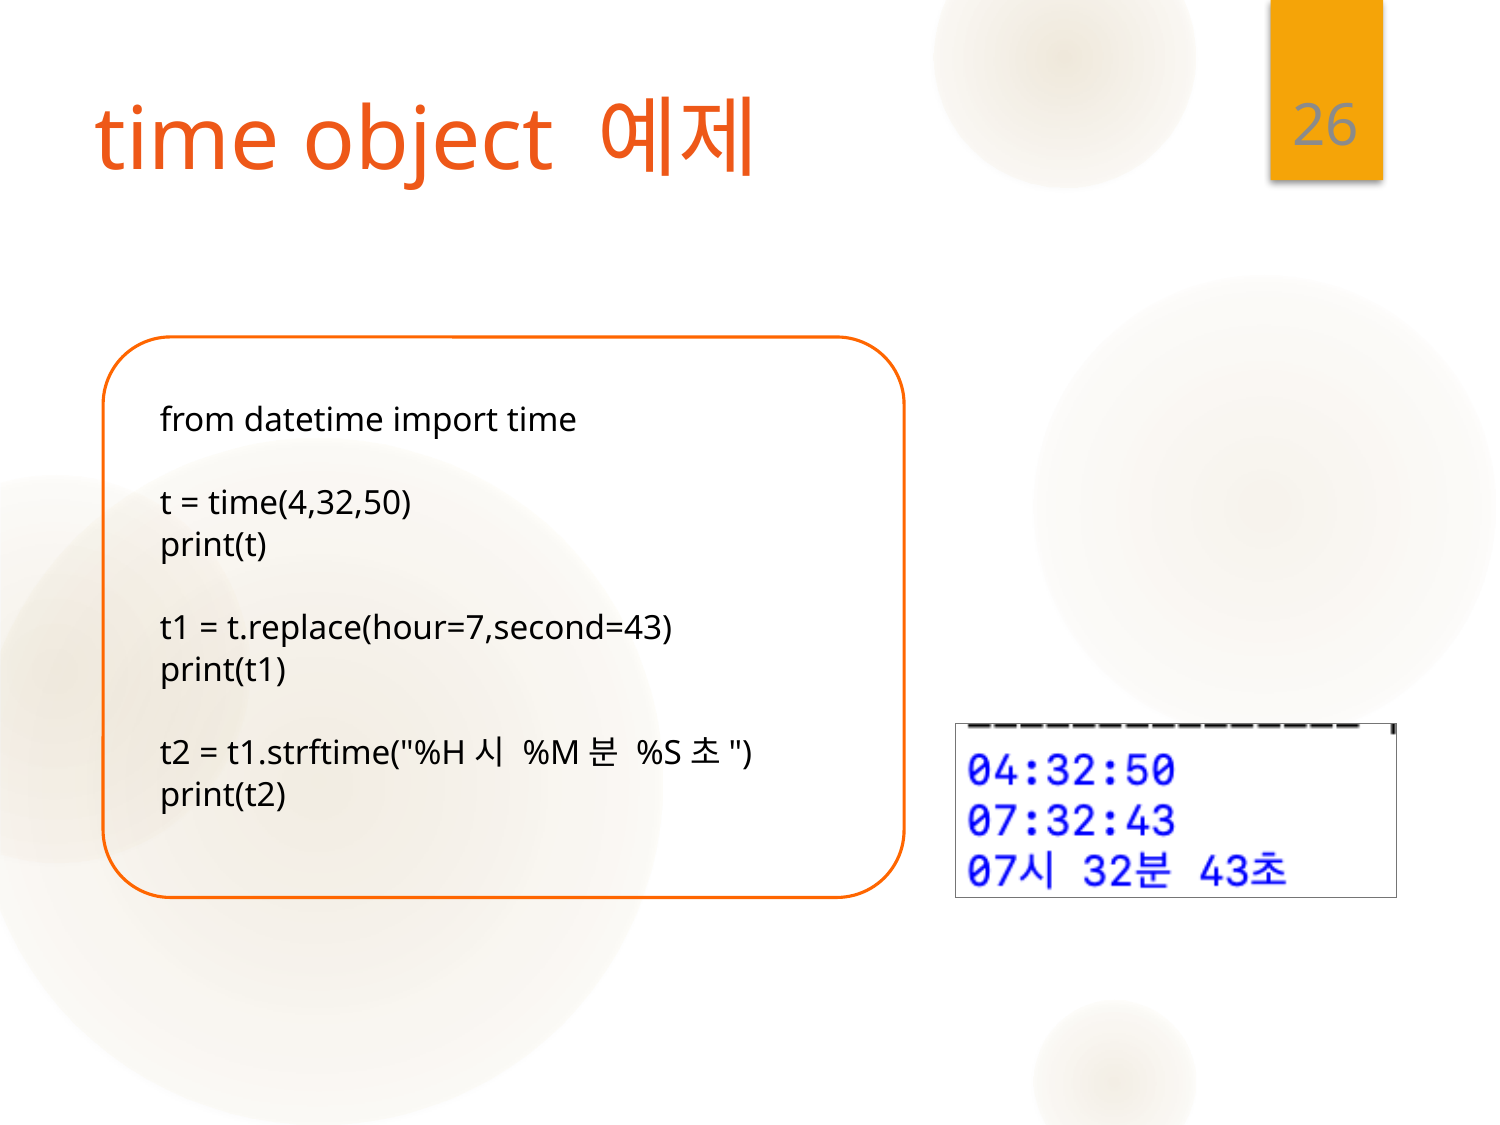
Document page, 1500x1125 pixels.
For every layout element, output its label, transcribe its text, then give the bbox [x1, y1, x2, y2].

text_box [103, 336, 903, 898]
title time object 예제 [79, 74, 1237, 304]
picture [954, 722, 1397, 898]
slide_number 26 [1273, 48, 1378, 175]
text_box from datetime import time t = time(4,32,50) print(t) t1 = t.replace(hour=7,second=43) print(t1) t2 = t1.strftime("%H시 %M분 %S초") print(t2) [144, 388, 1073, 863]
